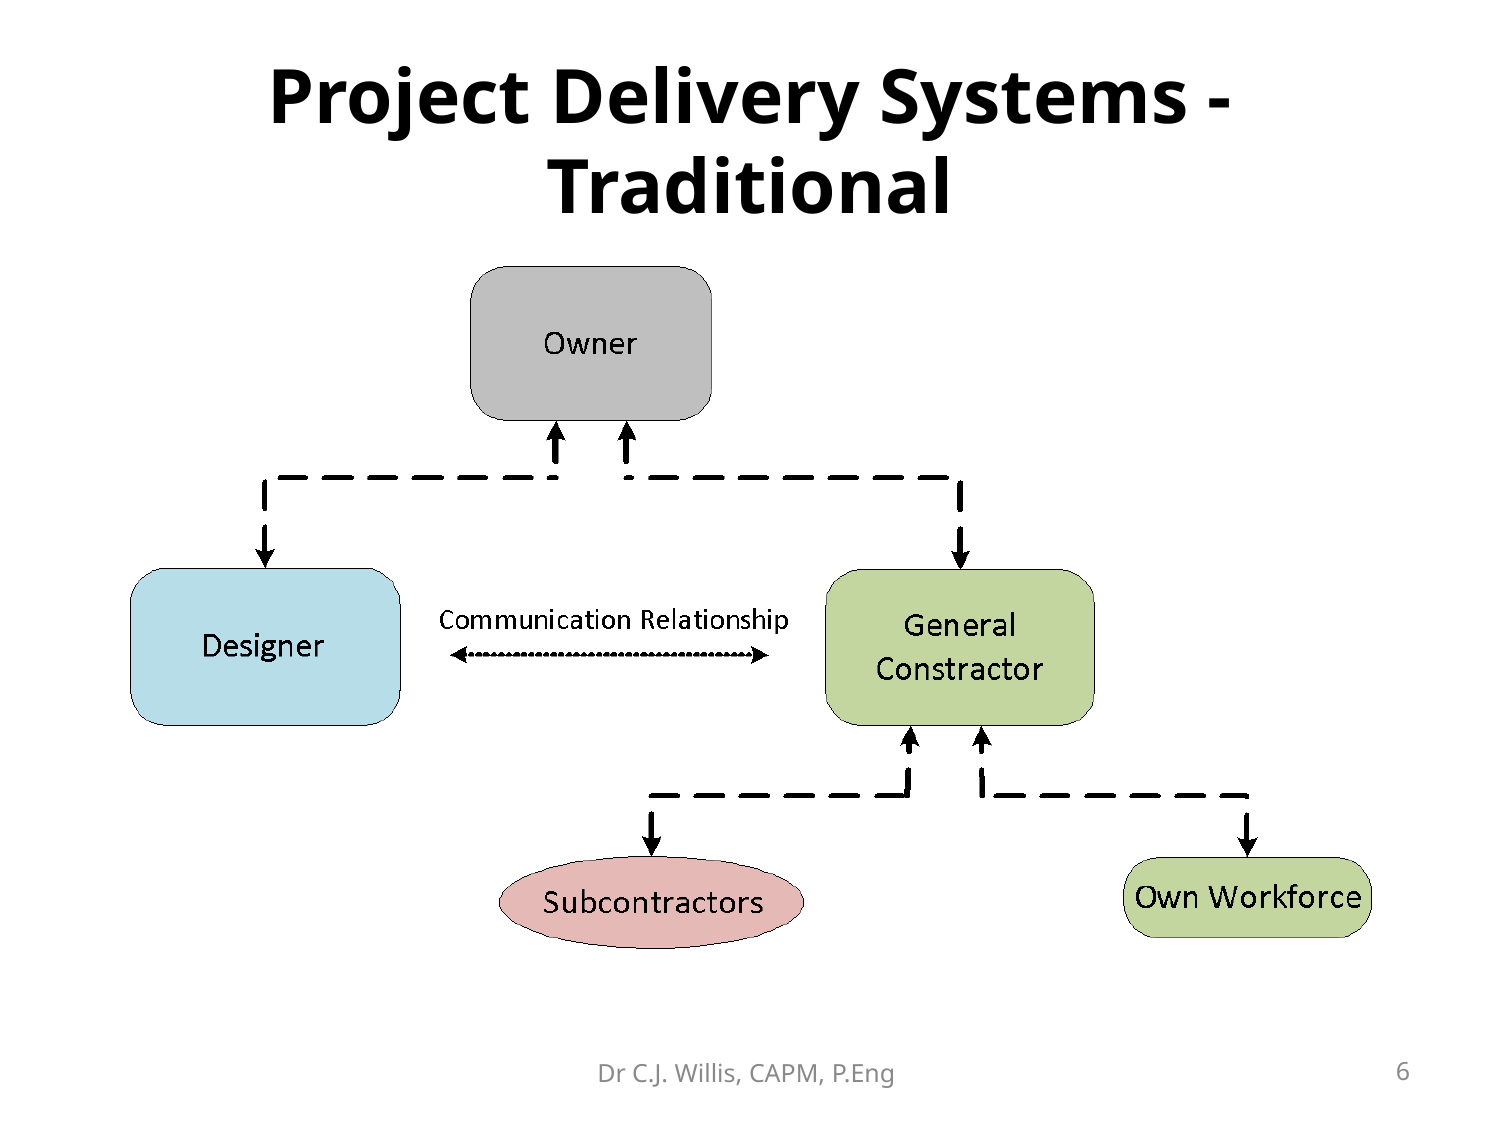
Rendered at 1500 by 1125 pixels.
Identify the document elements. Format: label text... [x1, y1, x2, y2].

picture [126, 262, 1374, 951]
text_box ‹#› [1074, 1042, 1425, 1103]
title Project Delivery Systems - Traditional [75, 45, 1425, 233]
text_box Dr C.J. Willis, CAPM, P.Eng [512, 1042, 988, 1103]
